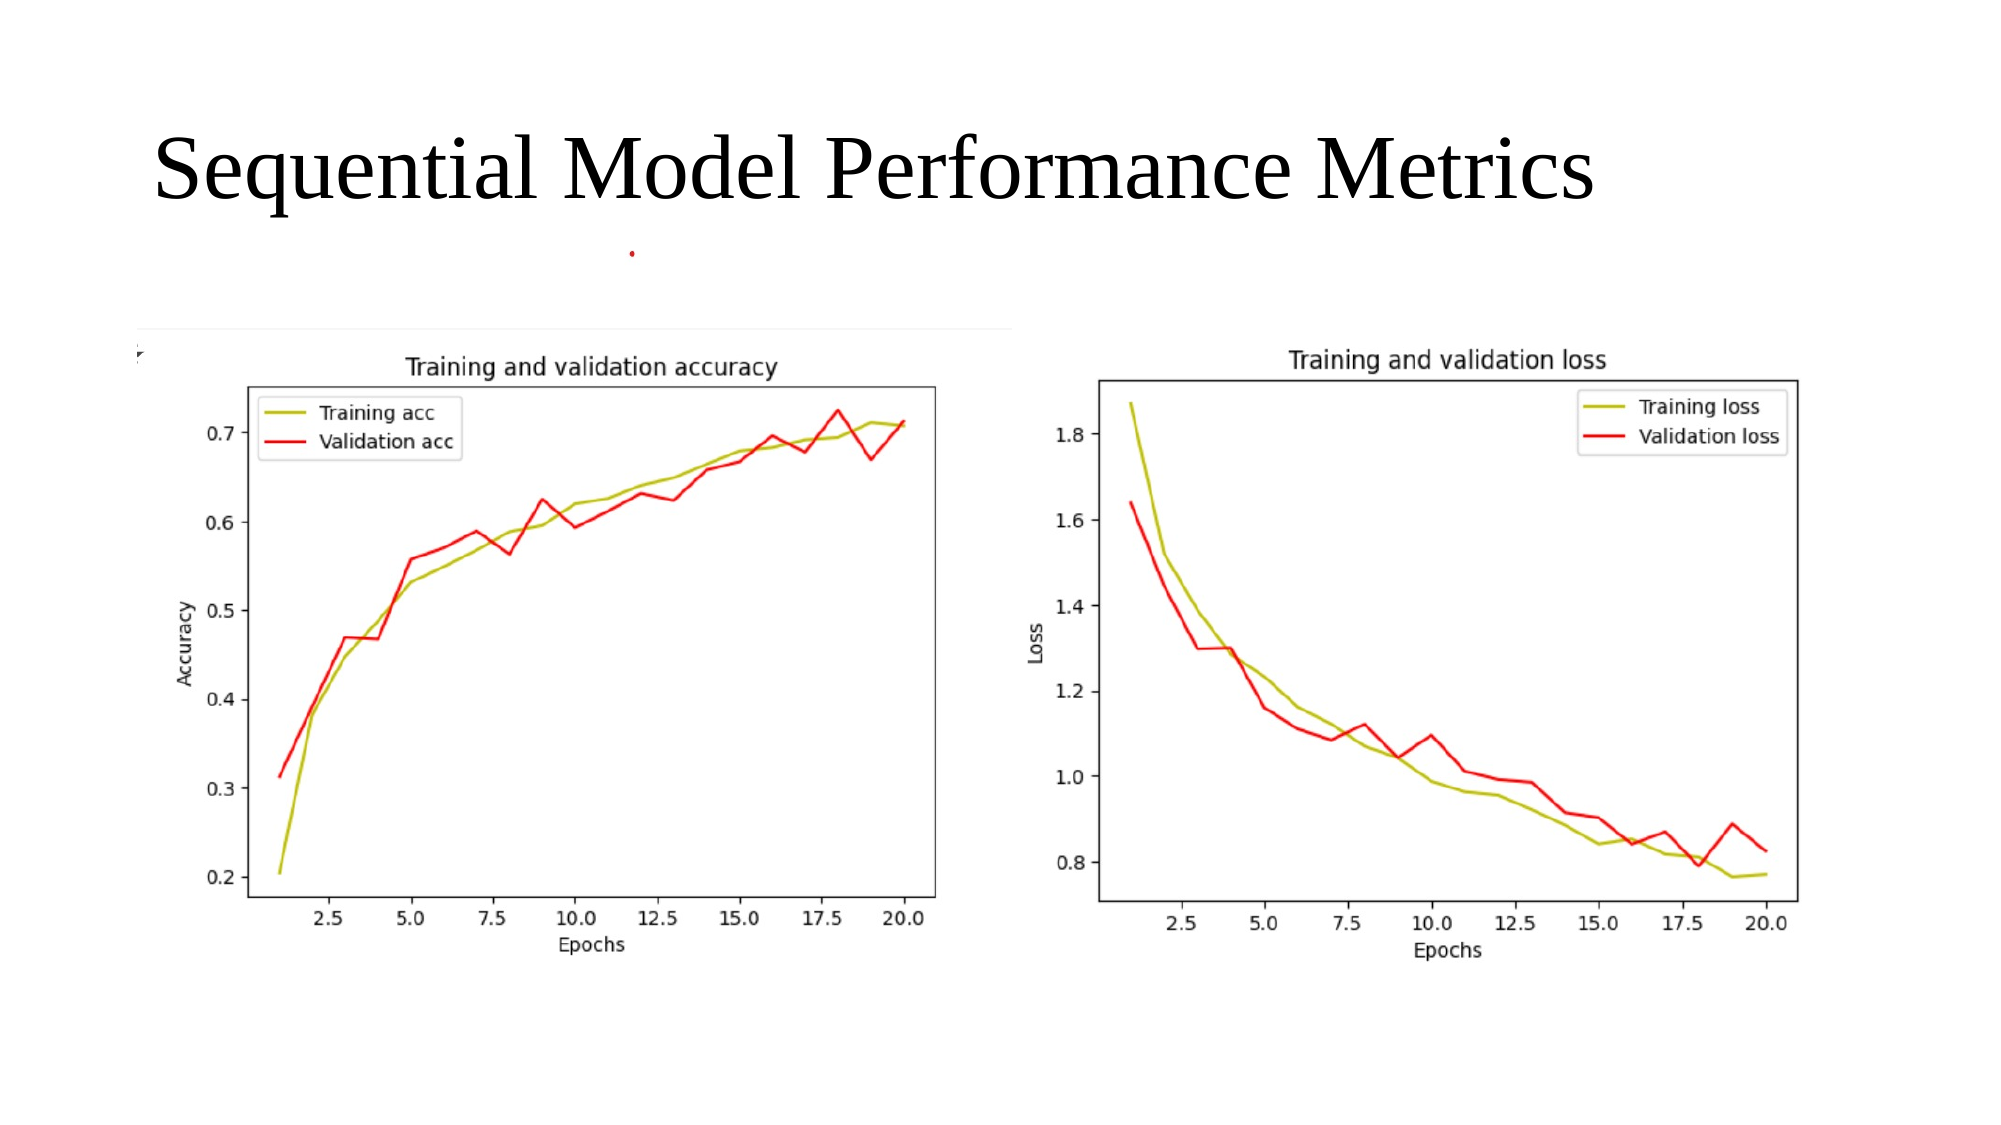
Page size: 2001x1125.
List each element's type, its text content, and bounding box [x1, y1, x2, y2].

title Sequential Model Performance Metrics [137, 59, 1863, 278]
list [137, 250, 1214, 989]
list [1012, 324, 1863, 989]
